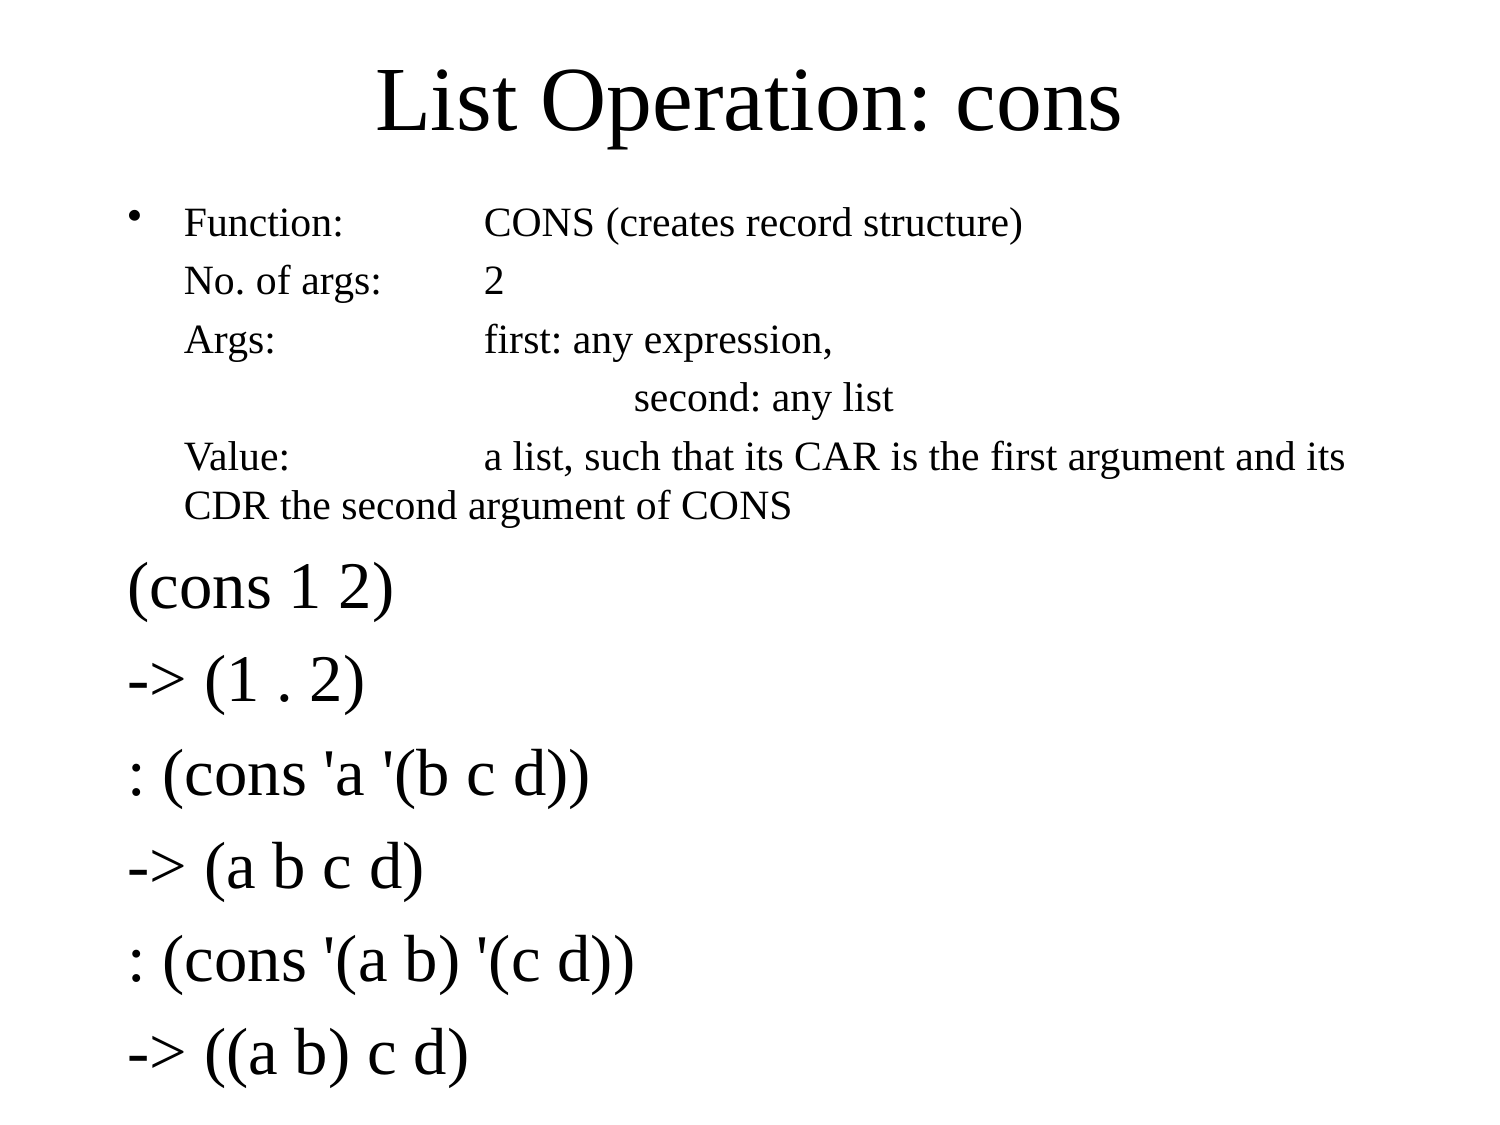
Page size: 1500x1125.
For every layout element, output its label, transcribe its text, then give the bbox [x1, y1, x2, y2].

title List Operation: cons [112, 0, 1388, 187]
list Function: CONS (creates record structure) No. of args: 2 Args: first: any expression, second: any list Value: a list, such that its CAR is the first argument and its CDR the second argument of CONS (cons 1 2) -> (1 . 2) : (cons 'a '(b c d)) -> (a b c d) : (cons '(a b) '(c d)) -> ((a b) c d) [112, 187, 1413, 1025]
